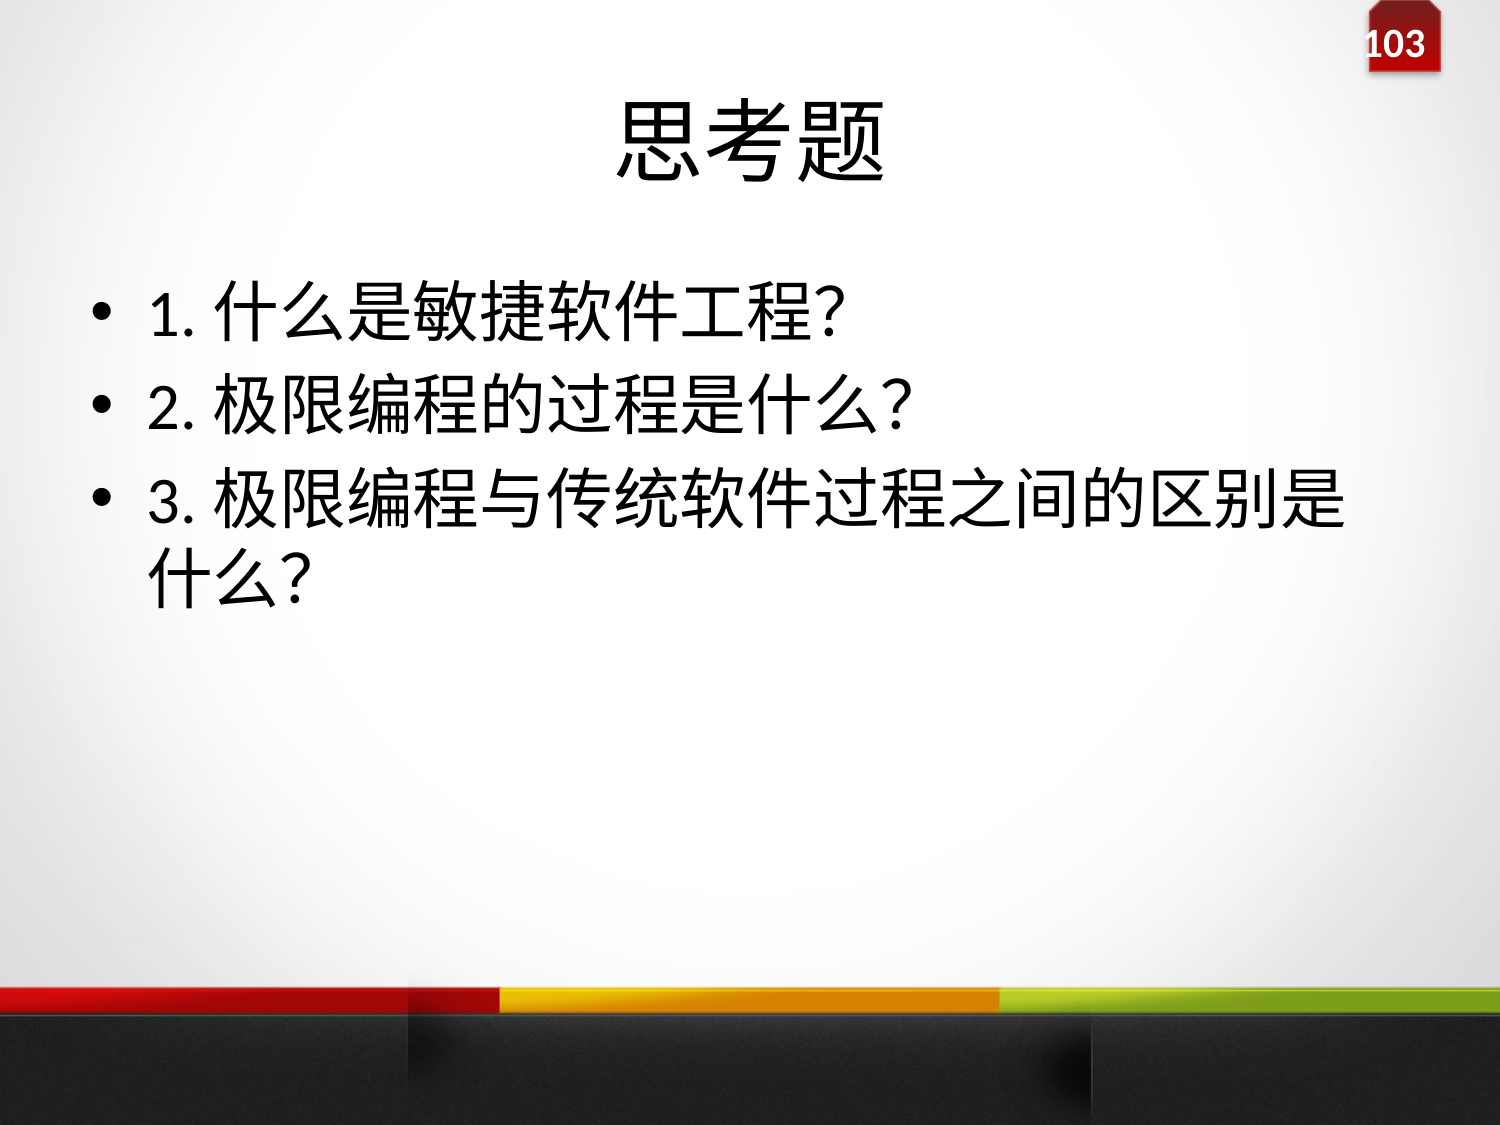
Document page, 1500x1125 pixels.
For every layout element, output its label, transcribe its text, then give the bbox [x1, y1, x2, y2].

picture [0, 0, 1500, 1125]
list 1.什么是敏捷软件工程？ 2.极限编程的过程是什么？ 3.极限编程与传统软件过程之间的区别是什么？ [74, 262, 1426, 1006]
title 思考题 [74, 44, 1426, 233]
